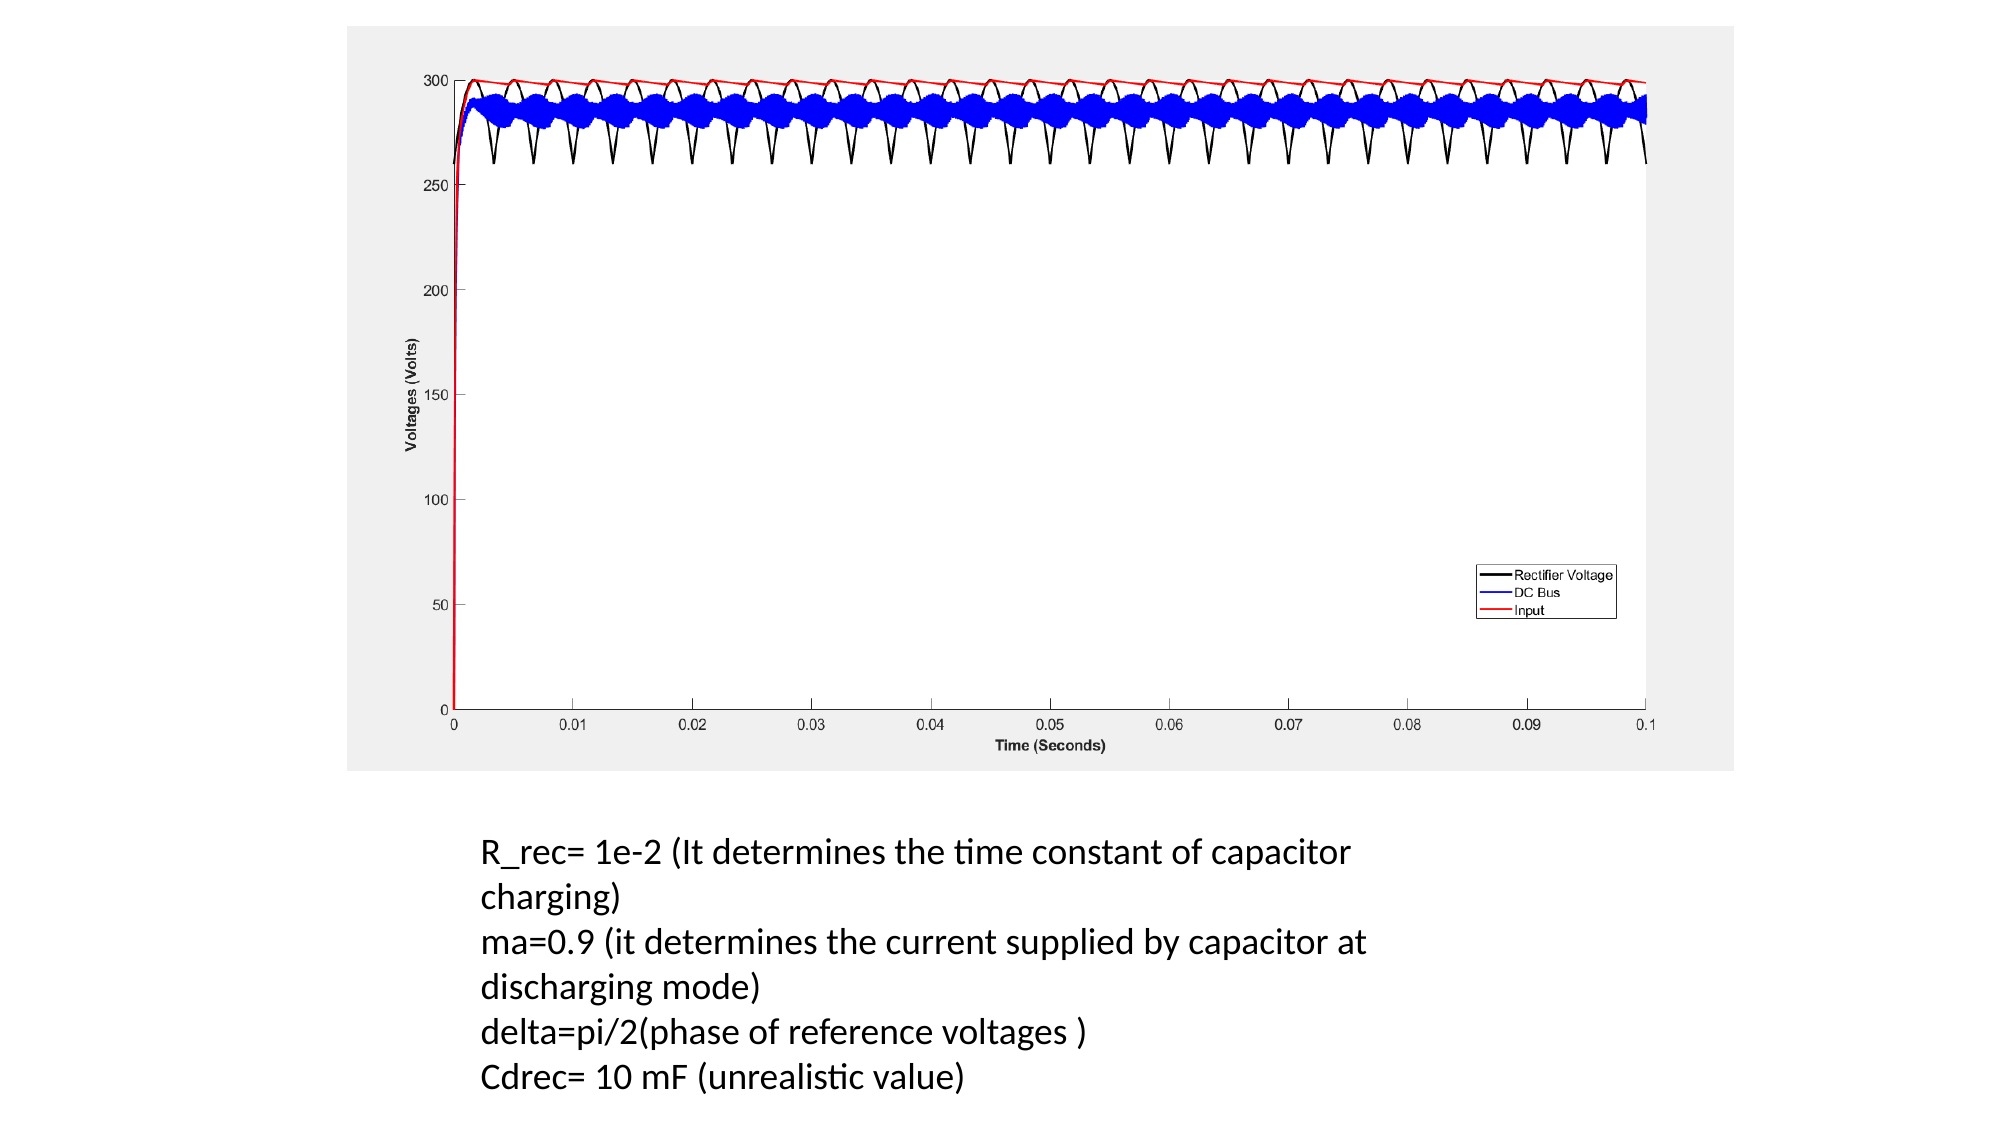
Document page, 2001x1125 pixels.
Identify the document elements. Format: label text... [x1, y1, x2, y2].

text_box R_rec= 1e-2 (It determines the time constant of capacitor charging) ma=0.9 (it determines the current supplied by capacitor at discharging mode) delta=pi/2(phase of reference voltages ) Cdrec= 10 mF (unrealistic value) [465, 819, 1466, 1105]
picture [347, 26, 1734, 771]
